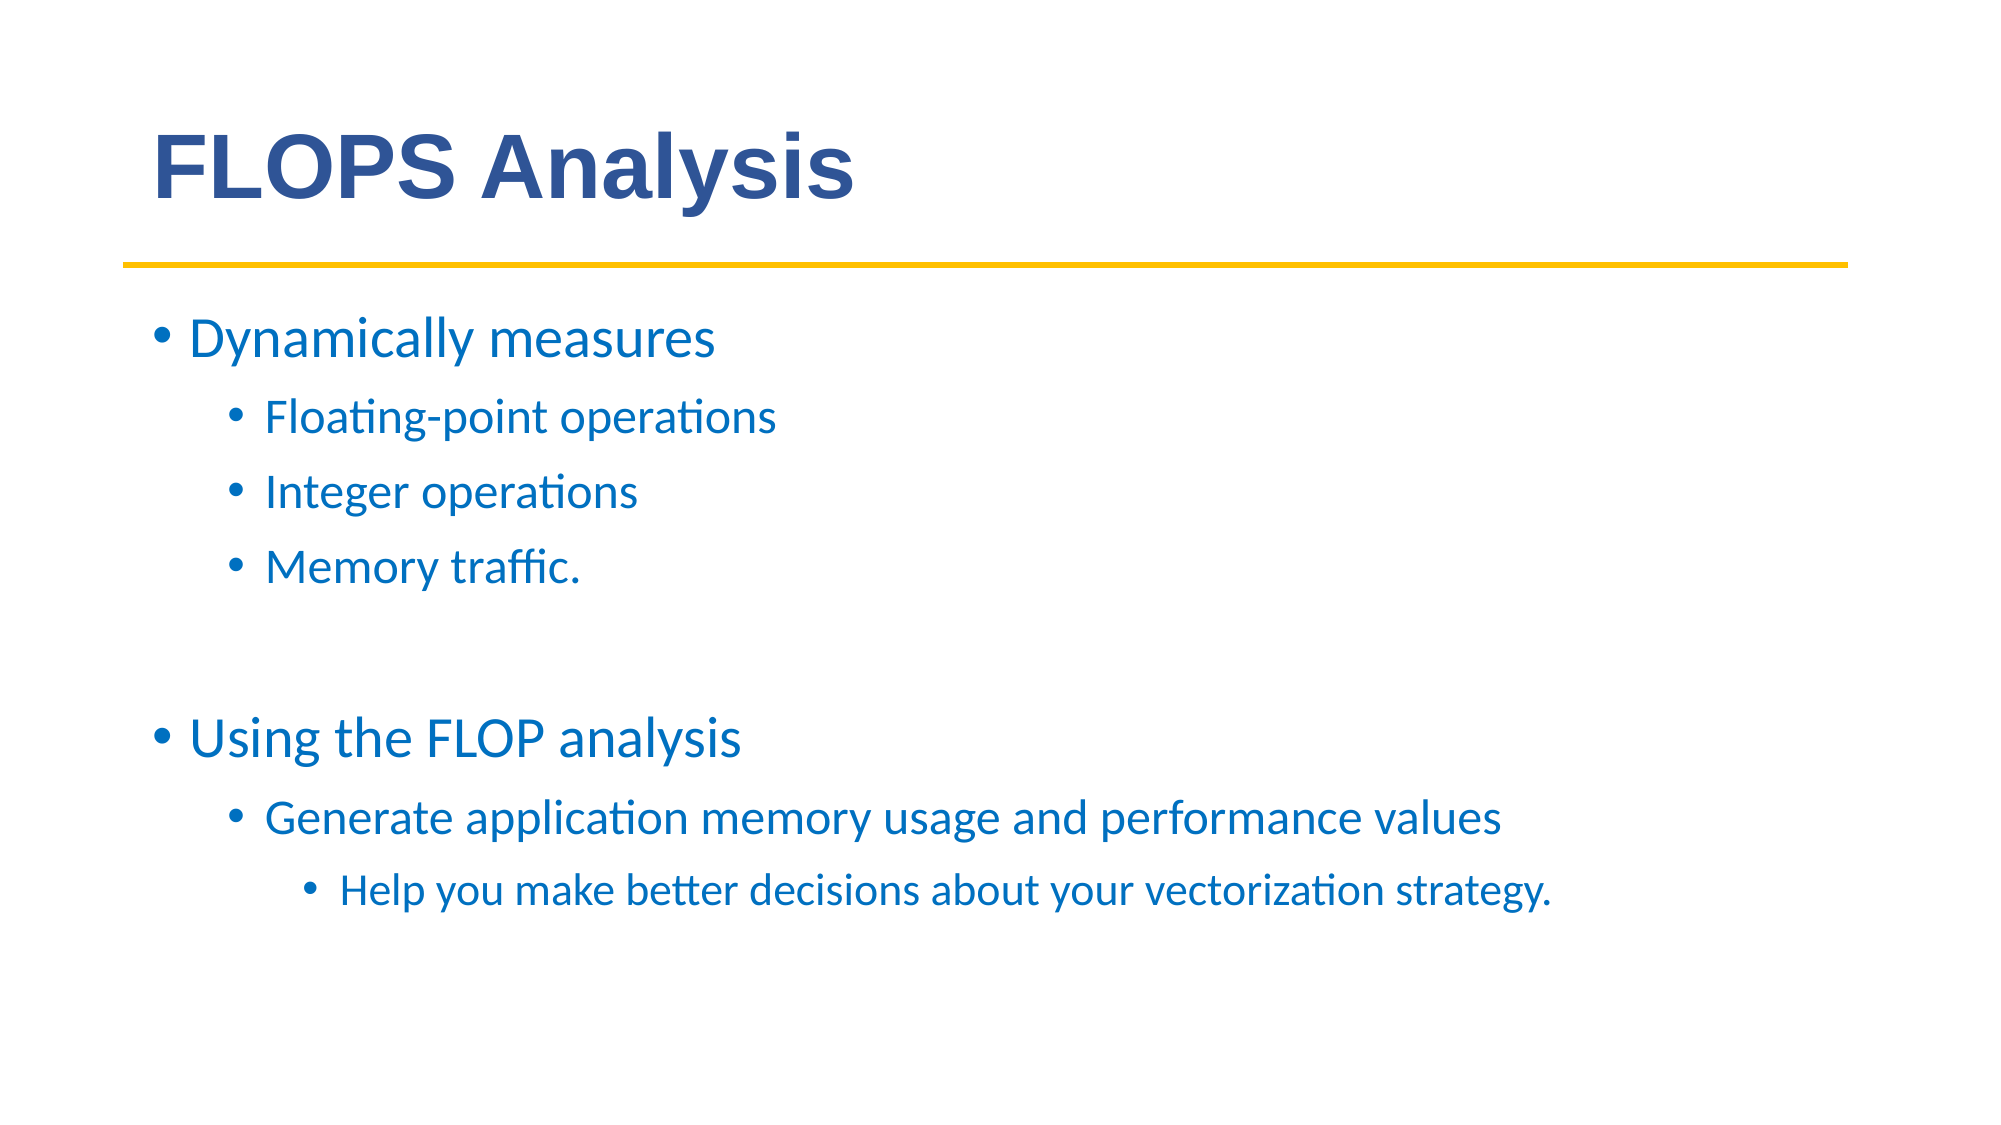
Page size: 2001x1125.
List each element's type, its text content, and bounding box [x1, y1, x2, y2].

title FLOPS Analysis [137, 59, 1863, 278]
list Dynamically measures Floating-point operations Integer operations Memory traffic. Using the FLOP analysis Generate application memory usage and performance values Help you make better decisions about your vectorization strategy. [137, 299, 1863, 1014]
